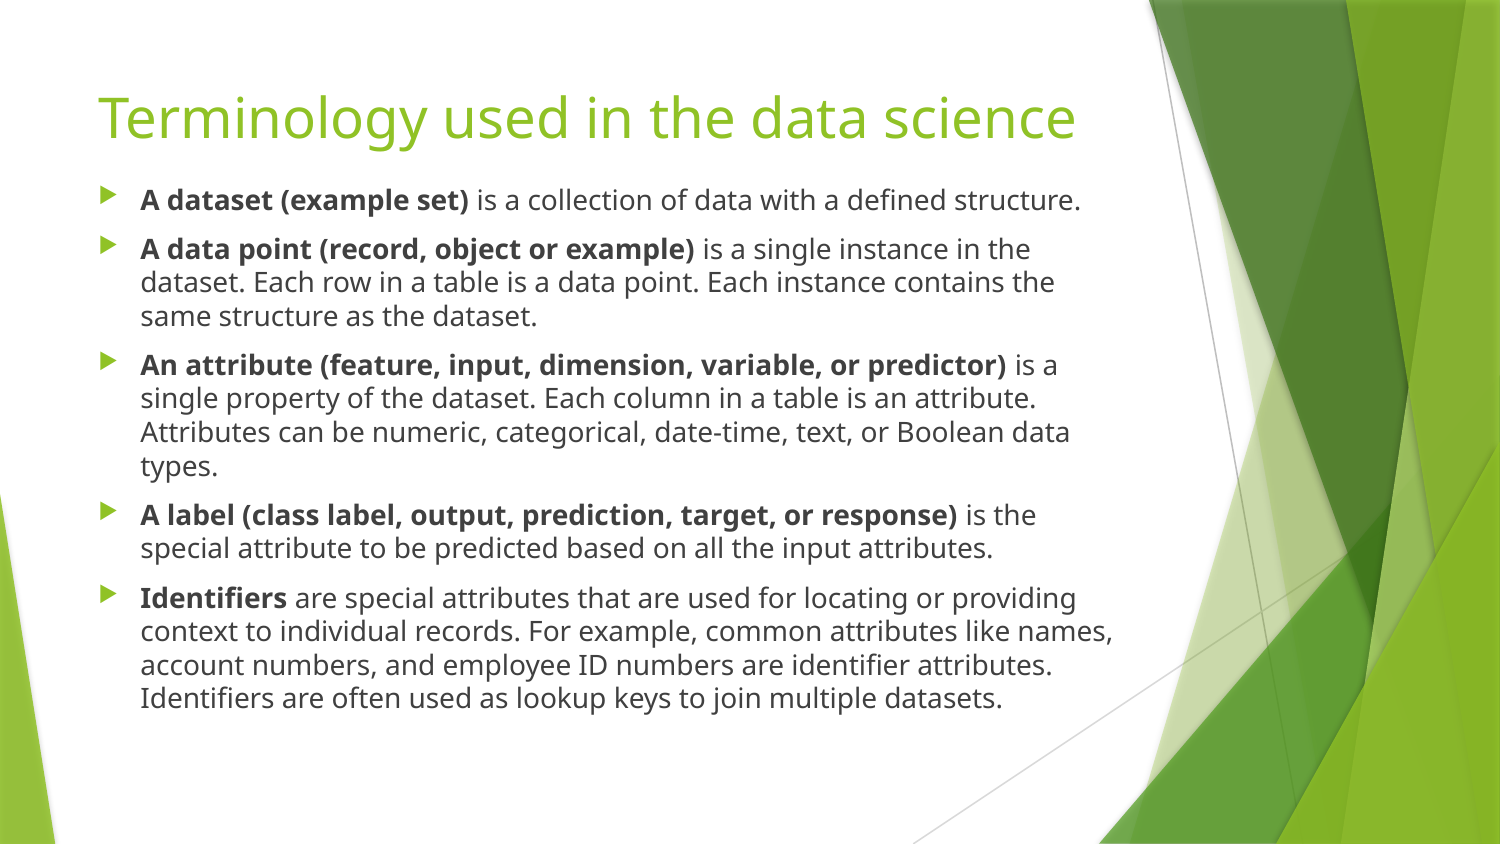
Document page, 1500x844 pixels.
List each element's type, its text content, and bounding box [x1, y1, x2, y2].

list A dataset (example set) is a collection of data with a defined structure. A data point (record, object or example) is a single instance in the dataset. Each row in a table is a data point. Each instance contains the same structure as the dataset. An attribute (feature, input, dimension, variable, or predictor) is a single property of the dataset. Each column in a table is an attribute. Attributes can be numeric, categorical, date-time, text, or Boolean data types. A label (class label, output, prediction, target, or response) is the special attribute to be predicted based on all the input attributes. Identifiers are special attributes that are used for locating or providing context to individual records. For example, common attributes like names, account numbers, and employee ID numbers are identifier attributes. Identifiers are often used as lookup keys to join multiple datasets. [83, 174, 1141, 744]
title Terminology used in the data science [83, 75, 1141, 174]
